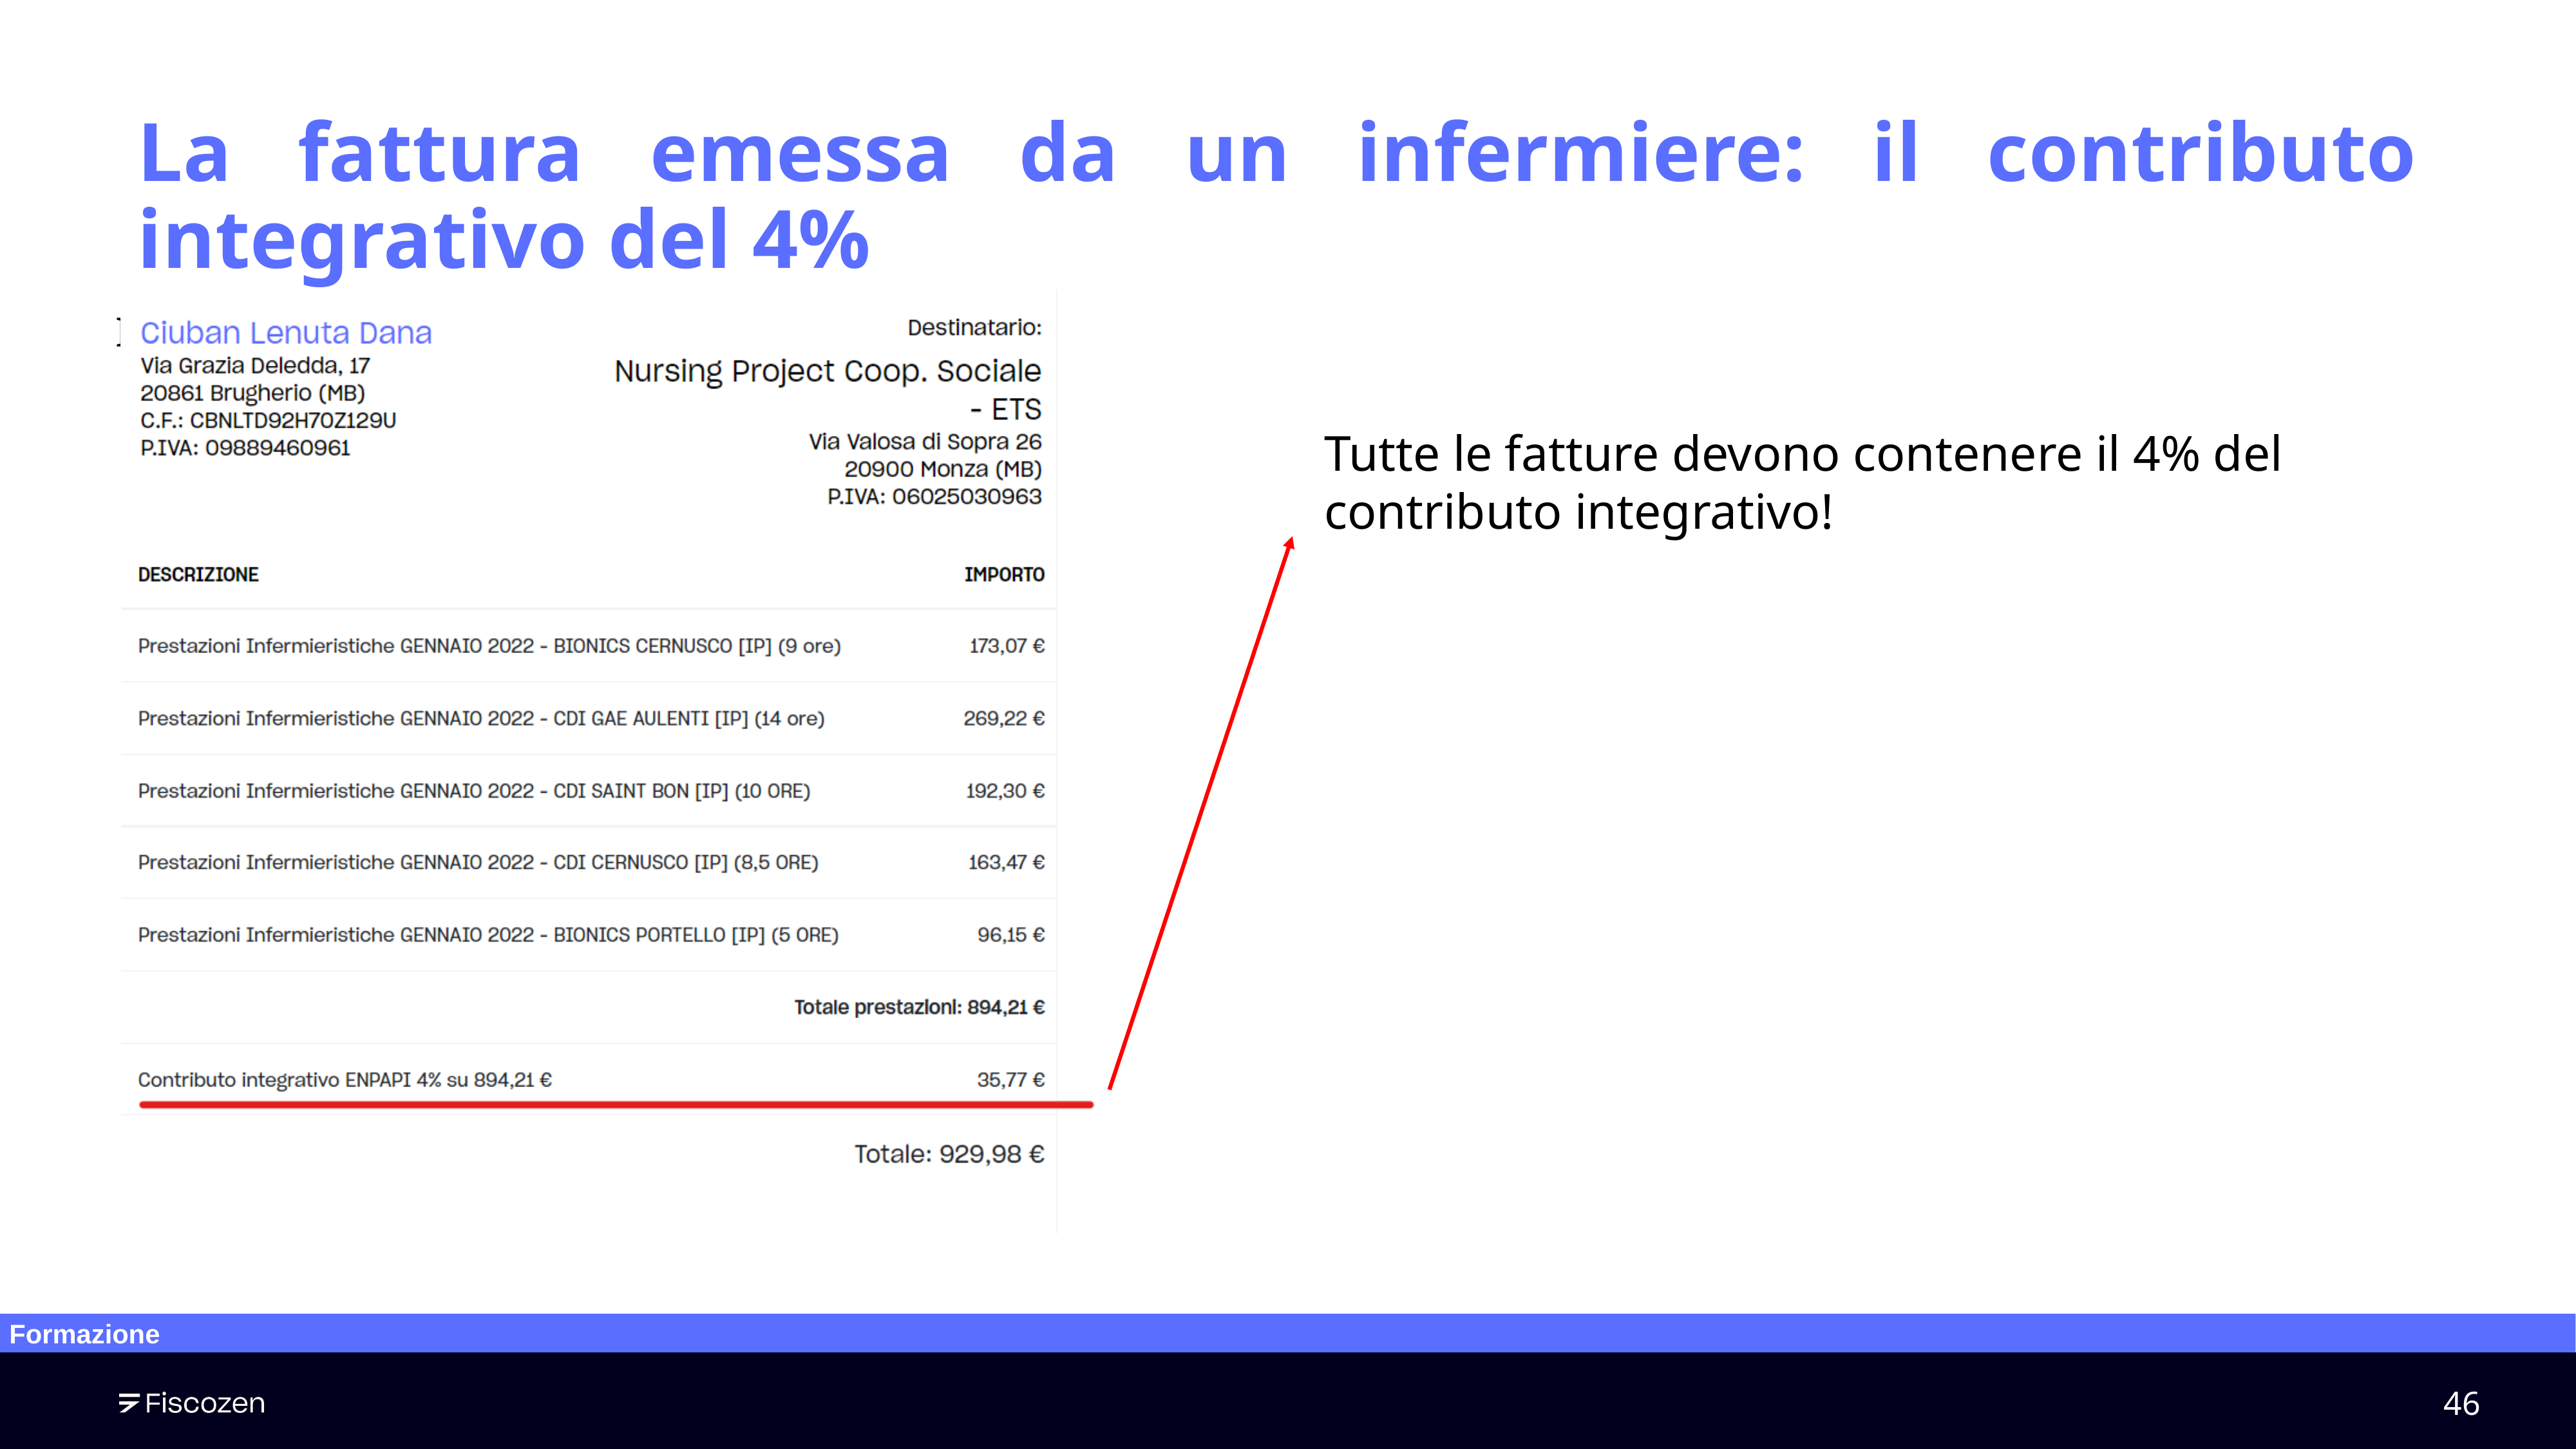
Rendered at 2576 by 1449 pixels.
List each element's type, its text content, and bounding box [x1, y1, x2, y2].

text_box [1109, 536, 1293, 1090]
text_box Formazione [0, 1313, 2576, 1352]
picture [0, 1352, 2576, 1449]
list I [106, 302, 2429, 1308]
text_box Tutte le fatture devono contenere il 4% del contributo integrativo! [1314, 413, 2429, 549]
text_box La fattura emessa da un infermiere: il contributo integrativo del 4% [128, 108, 2429, 290]
picture [120, 289, 1094, 1233]
slide_number ‹#› [2322, 1377, 2486, 1449]
